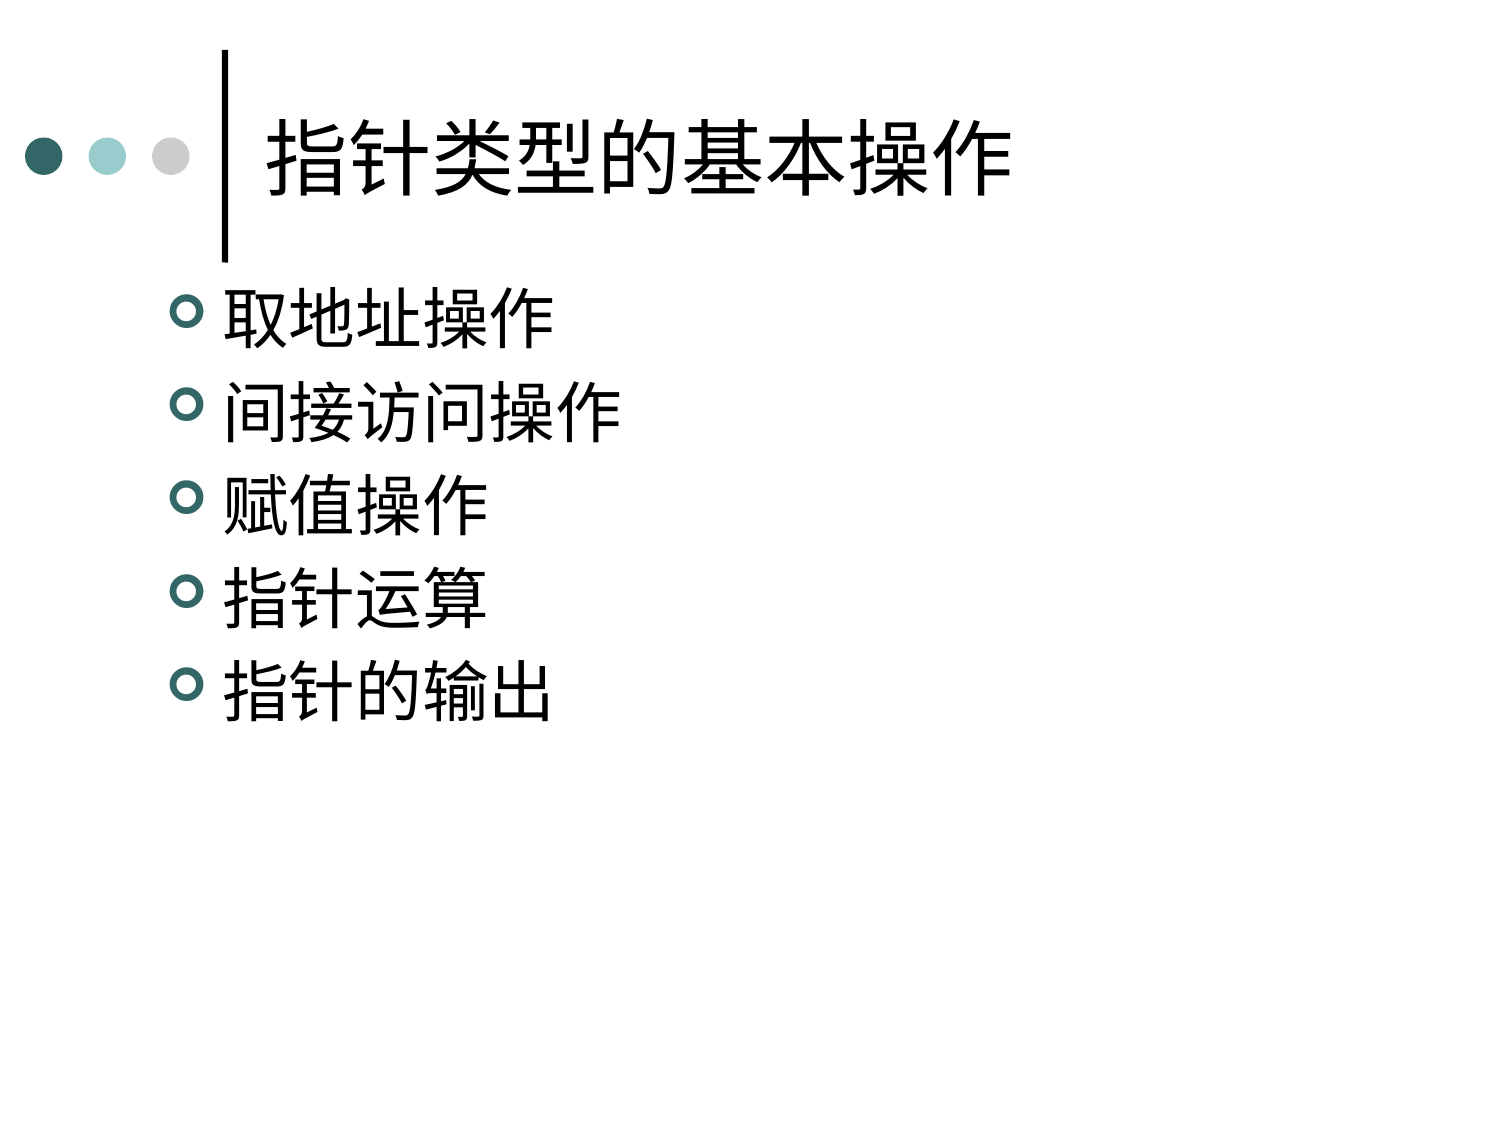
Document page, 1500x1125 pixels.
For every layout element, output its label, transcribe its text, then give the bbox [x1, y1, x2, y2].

title 指针类型的基本操作 [249, 30, 1401, 282]
list 取地址操作 间接访问操作 赋值操作 指针运算 指针的输出 [150, 269, 1301, 945]
